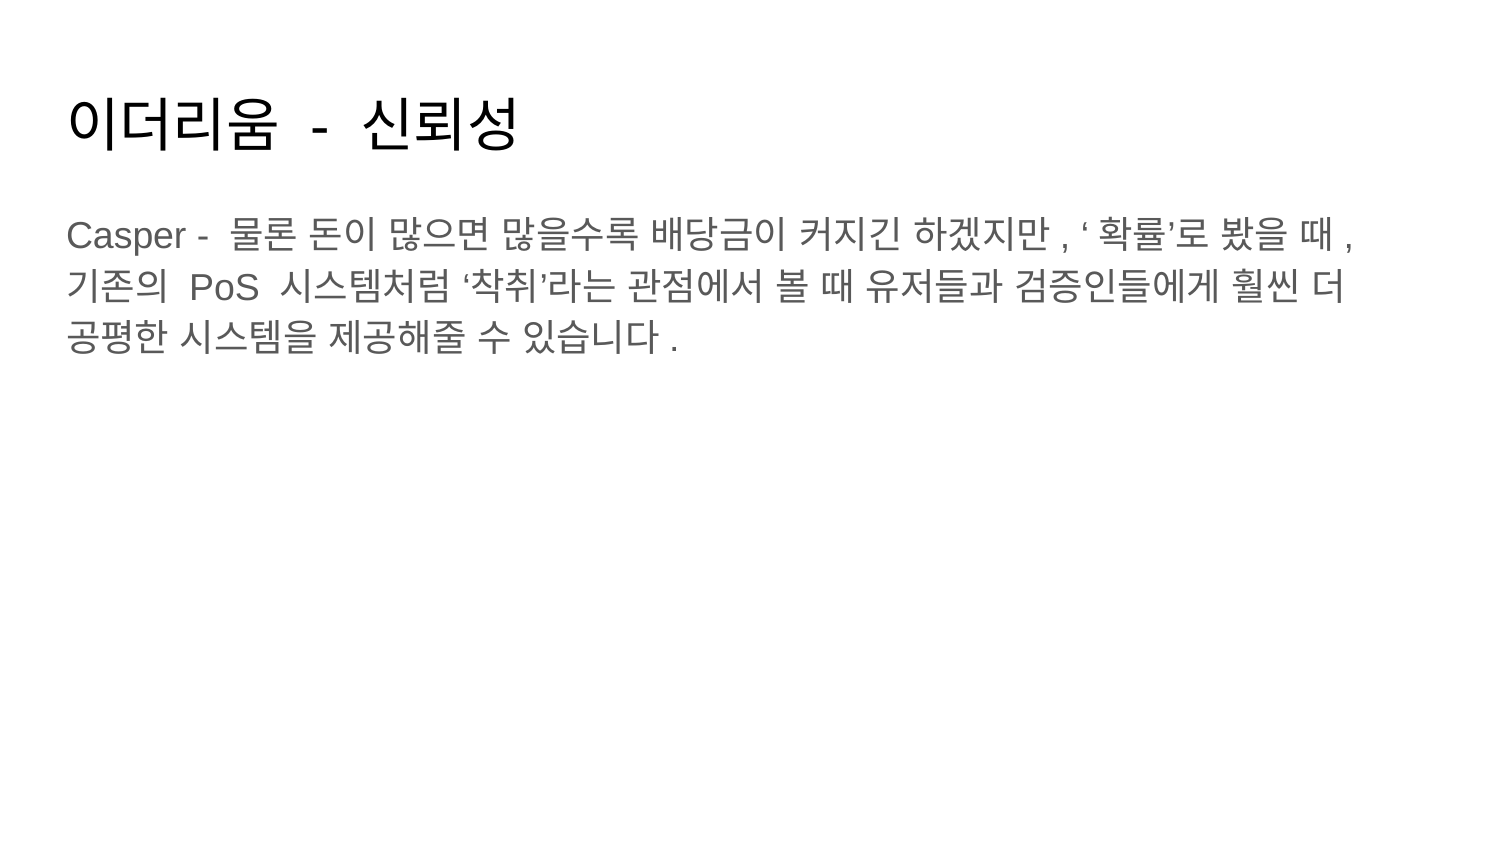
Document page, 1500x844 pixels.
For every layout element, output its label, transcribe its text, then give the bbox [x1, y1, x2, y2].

title 이더리움 - 신뢰성 [51, 72, 1449, 167]
list Casper - 물론 돈이 많으면 많을수록 배당금이 커지긴 하겠지만, ‘확률’로 봤을 때, 기존의 PoS 시스템처럼 ‘착취’라는 관점에서 볼 때 유저들과 검증인들에게 훨씬 더 공평한 시스템을 제공해줄 수 있습니다. [51, 189, 1449, 750]
